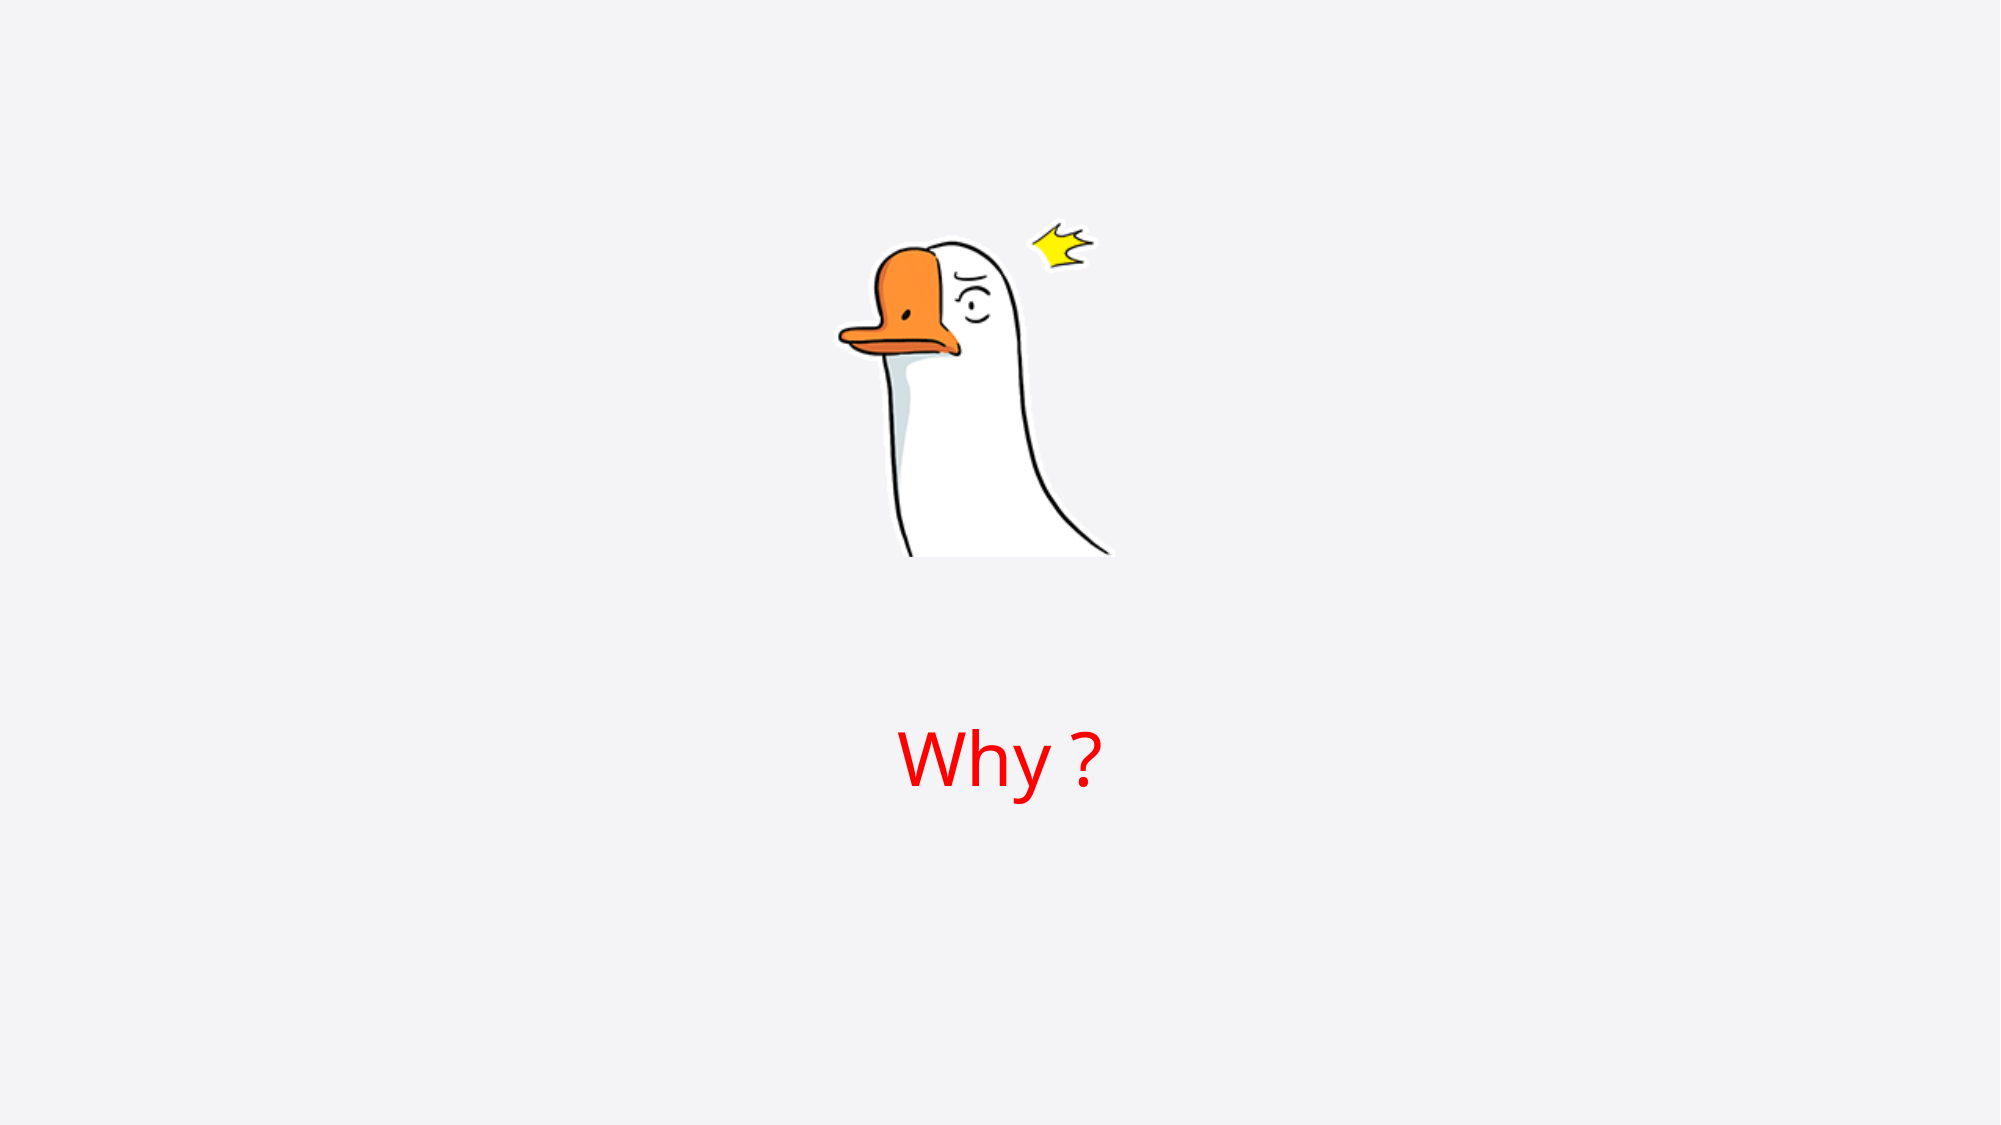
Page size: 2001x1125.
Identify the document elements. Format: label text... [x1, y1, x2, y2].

list Why ? [586, 703, 1414, 828]
picture [787, 181, 1163, 557]
